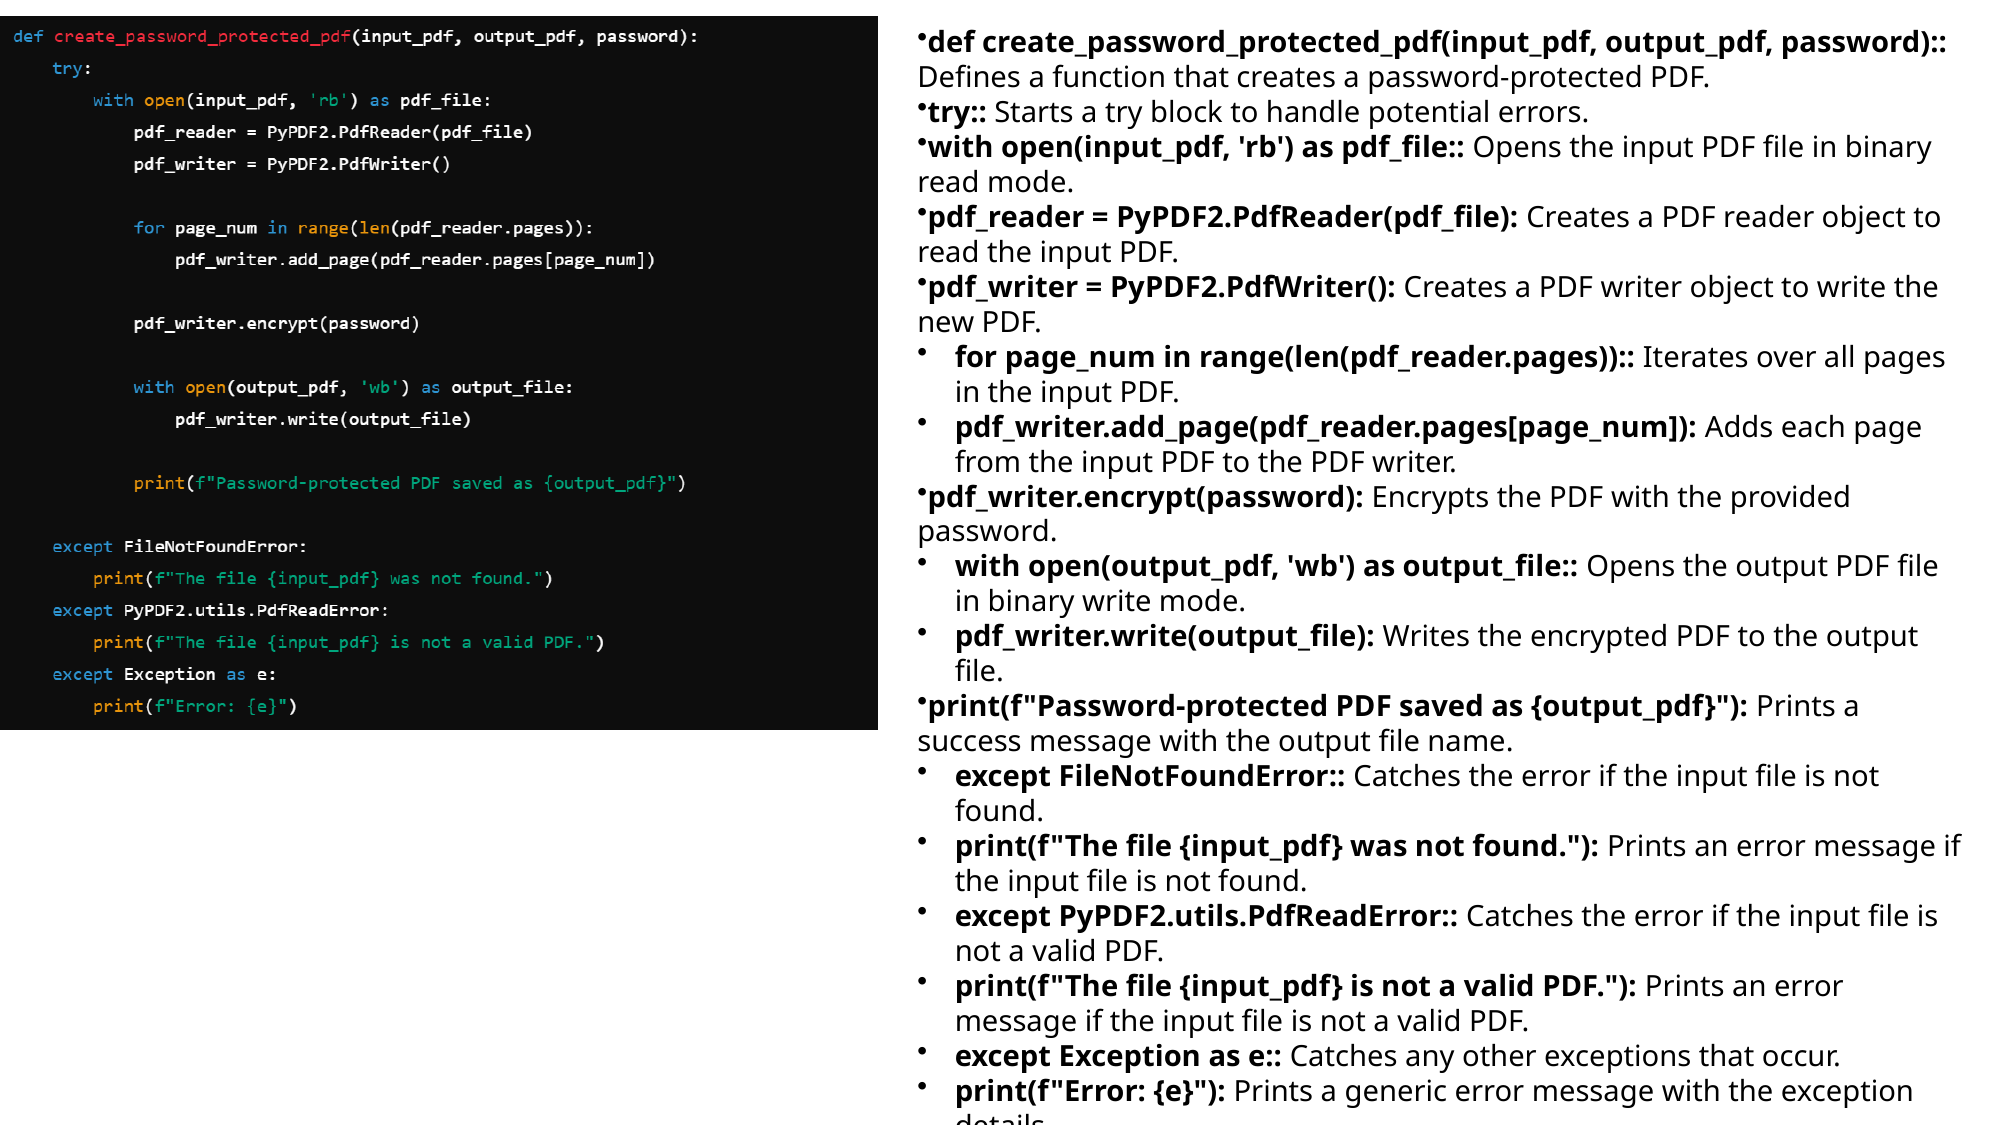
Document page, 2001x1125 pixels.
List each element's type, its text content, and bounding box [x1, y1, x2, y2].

text_box def create_password_protected_pdf(input_pdf, output_pdf, password):: Defines a function that creates a password-protected PDF. try:: Starts a try block to handle potential errors. with open(input_pdf, 'rb') as pdf_file:: Opens the input PDF file in binary read mode. pdf_reader = PyPDF2.PdfReader(pdf_file): Creates a PDF reader object to read the input PDF. pdf_writer = PyPDF2.PdfWriter(): Creates a PDF writer object to write the new PDF. for page_num in range(len(pdf_reader.pages)):: Iterates over all pages in the input PDF. pdf_writer.add_page(pdf_reader.pages[page_num]): Adds each page from the input PDF to the PDF writer. pdf_writer.encrypt(password): Encrypts the PDF with the provided password. with open(output_pdf, 'wb') as output_file:: Opens the output PDF file in binary write mode. pdf_writer.write(output_file): Writes the encrypted PDF to the output file. print(f"Password-protected PDF saved as {output_pdf}"): Prints a success message with the output file name. except FileNotFoundError:: Catches the error if the input file is not found. print(f"The file {input_pdf} was not found."): Prints an error message if the input file is not found. except PyPDF2.utils.PdfReadError:: Catches the error if the input file is not a valid PDF. print(f"The file {input_pdf} is not a valid PDF."): Prints an error message if the input file is not a valid PDF. except Exception as e:: Catches any other exceptions that occur. print(f"Error: {e}"): Prints a generic error message with the exception details. [902, 15, 1987, 1125]
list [0, 15, 878, 731]
